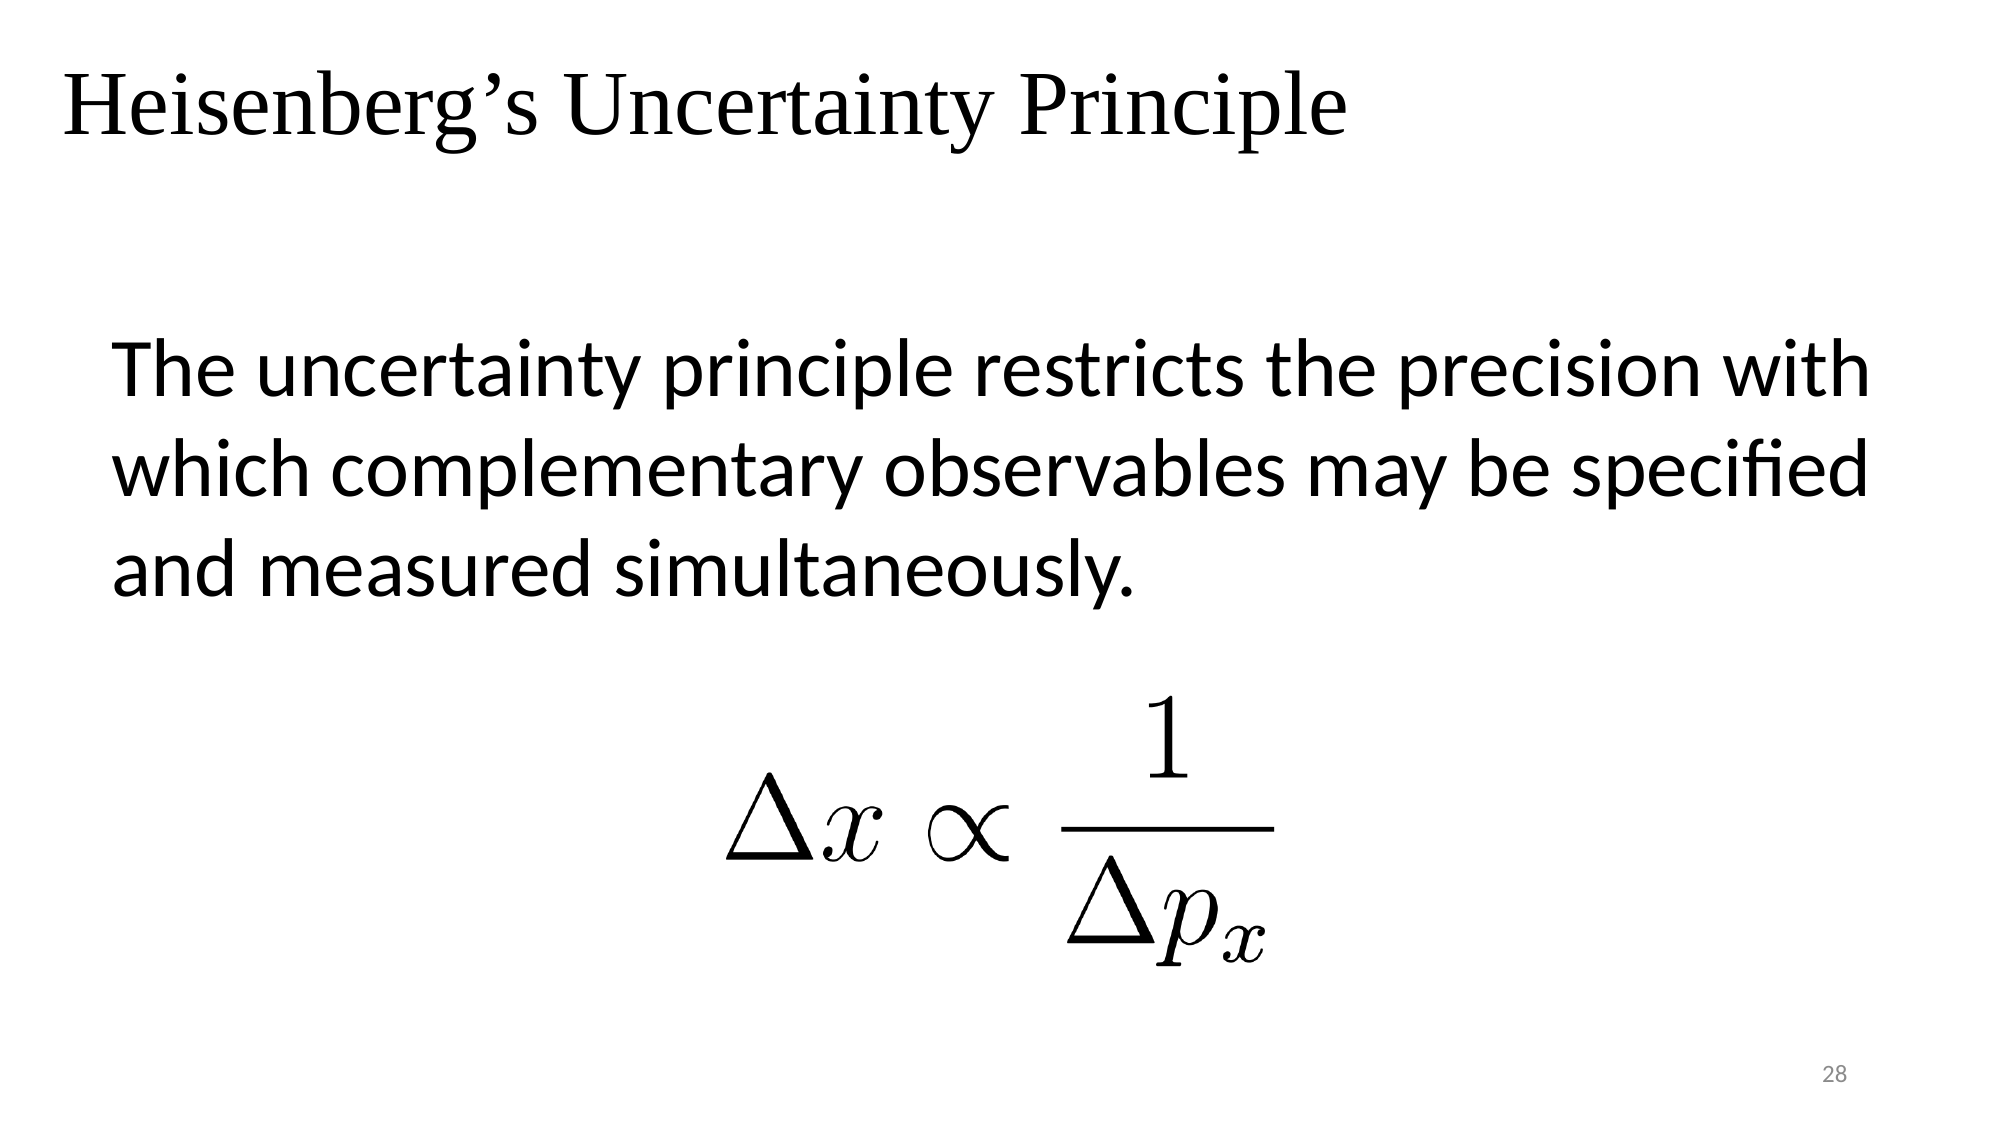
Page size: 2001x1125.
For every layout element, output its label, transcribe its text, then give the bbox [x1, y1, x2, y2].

text_box <number> [1412, 1042, 1863, 1103]
picture [712, 682, 1288, 981]
text_box The uncertainty principle restricts the precision with which complementary observables may be specified and measured simultaneously. [96, 305, 1904, 621]
text_box Heisenberg’s Uncertainty Principle [48, 35, 1367, 161]
